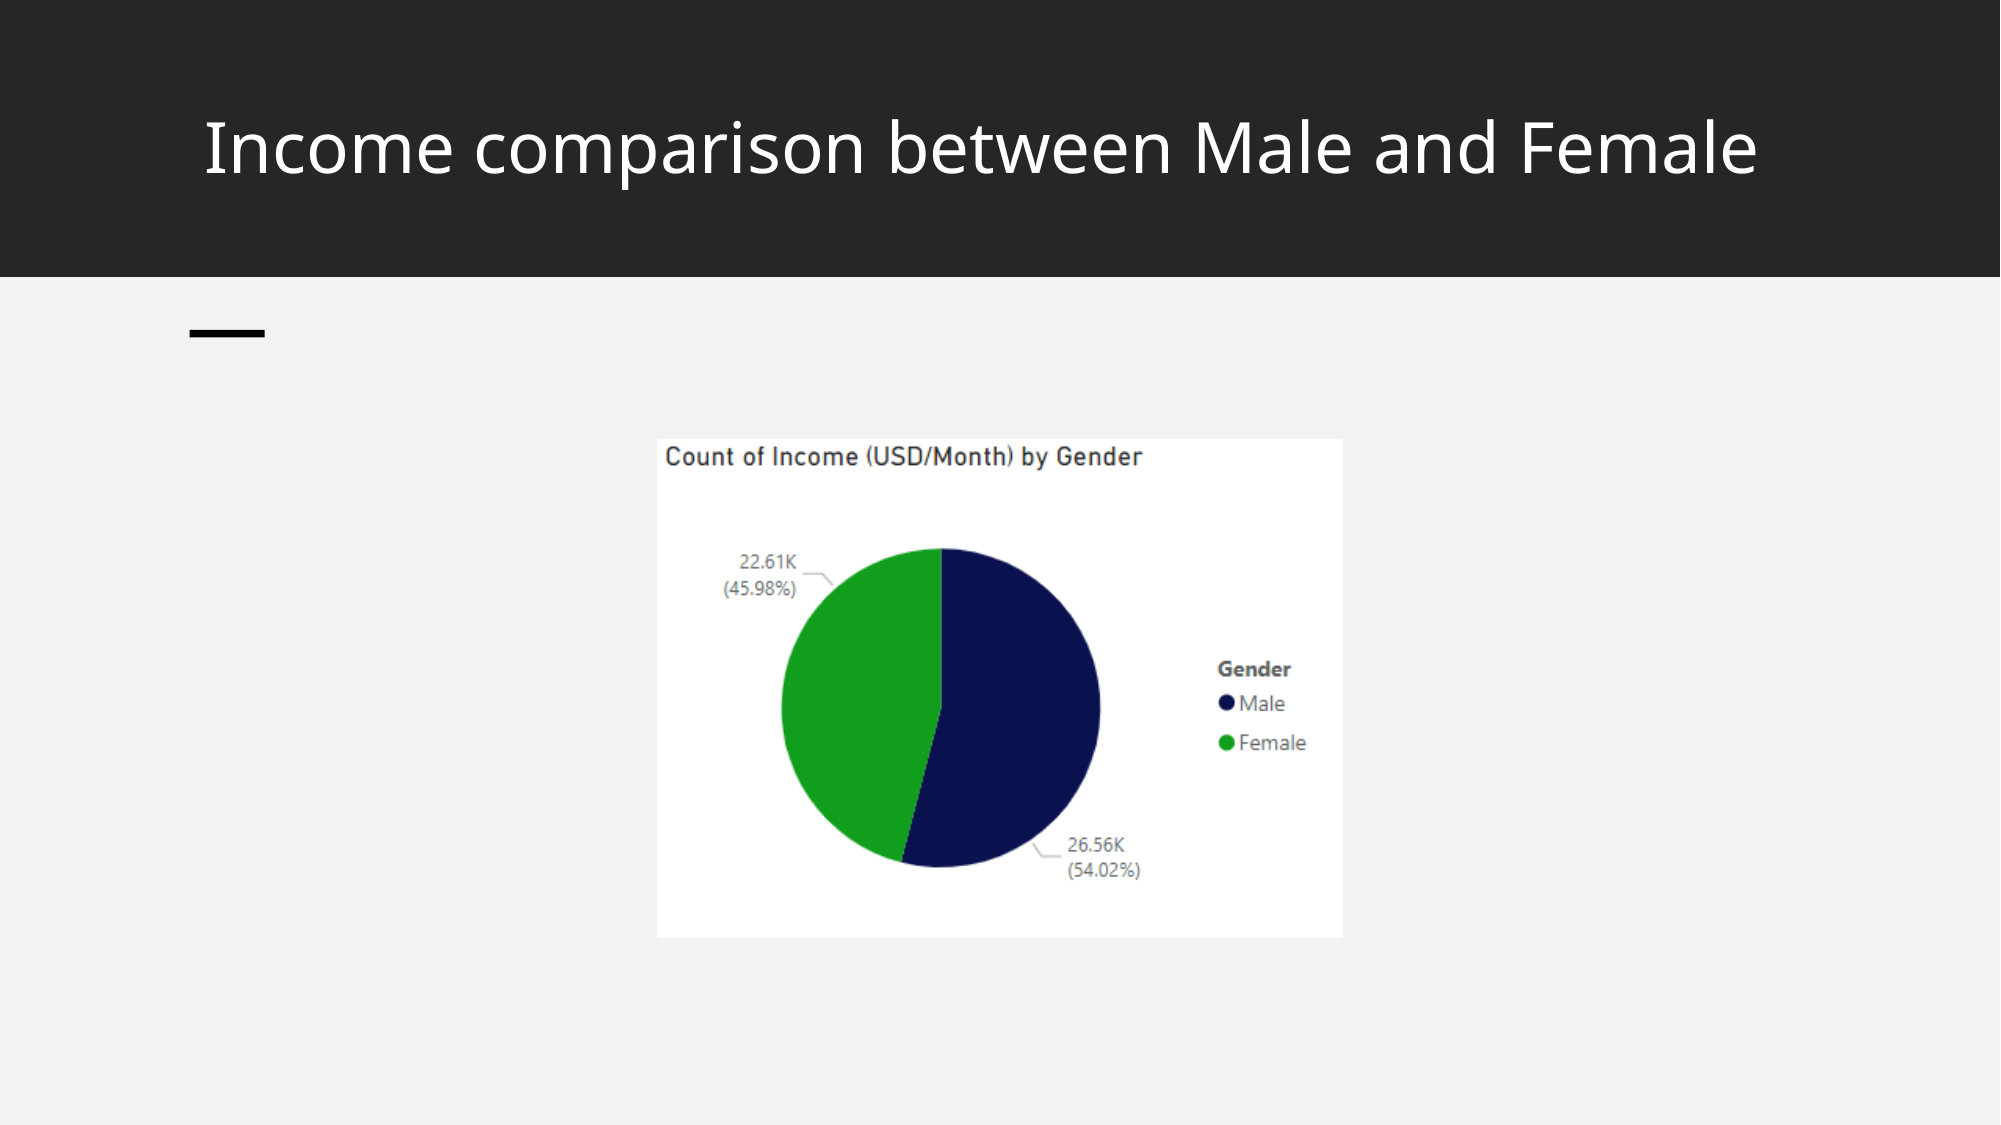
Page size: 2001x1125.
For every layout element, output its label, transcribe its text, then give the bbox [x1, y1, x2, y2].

text_box [0, 0, 2000, 276]
title Income comparison between Male and Female [189, 104, 1812, 253]
text_box [189, 329, 266, 338]
text_box [0, 276, 2000, 1125]
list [657, 439, 1343, 938]
